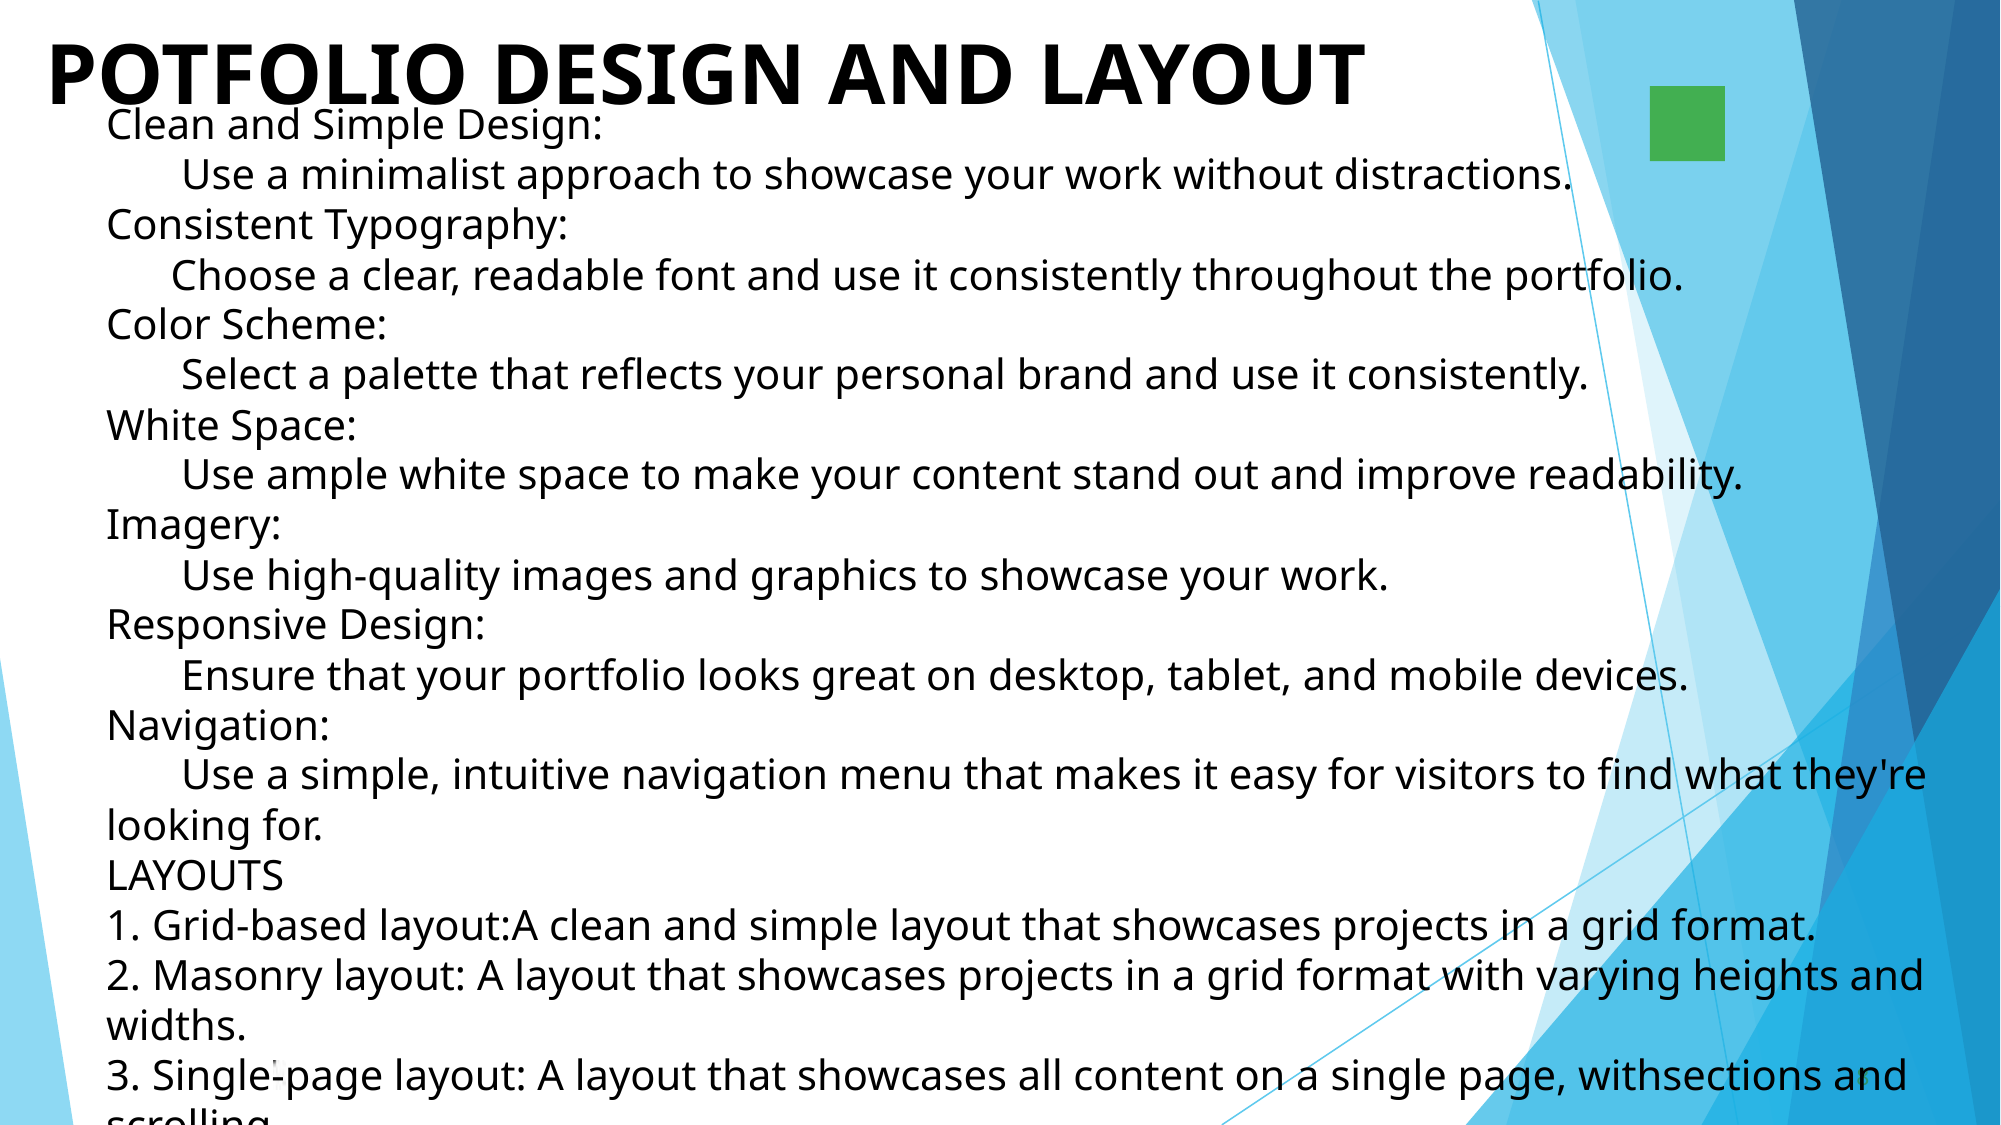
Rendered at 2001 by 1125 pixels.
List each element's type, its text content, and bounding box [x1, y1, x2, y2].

text_box [1649, 86, 1725, 90]
text_box POTFOLIO DESIGN AND LAYOUT [43, 19, 1486, 122]
text_box Clean and Simple Design: Use a minimalist approach to showcase your work without distractions. Consistent Typography: Choose a clear, readable font and use it consistently throughout the portfolio. Color Scheme: Select a palette that reflects your personal brand and use it consistently. White Space: Use ample white space to make your content stand out and improve readability. Imagery: Use high-quality images and graphics to showcase your work. Responsive Design: Ensure that your portfolio looks great on desktop, tablet, and mobile devices. Navigation: Use a simple, intuitive navigation menu that makes it easy for visitors to find what they're looking for. LAYOUTS 1. Grid-based layout:A clean and simple layout that showcases projects in a grid format. 2. Masonry layout: A layout that showcases projects in a grid format with varying heights and widths. 3. Single-page layout: A layout that showcases all content on a single page, withsections and scrolling. 4. Multi-page layout:A layout that separates content into multiplepages, with navigation between sections. [91, 90, 2000, 1125]
picture [273, 1060, 286, 1090]
